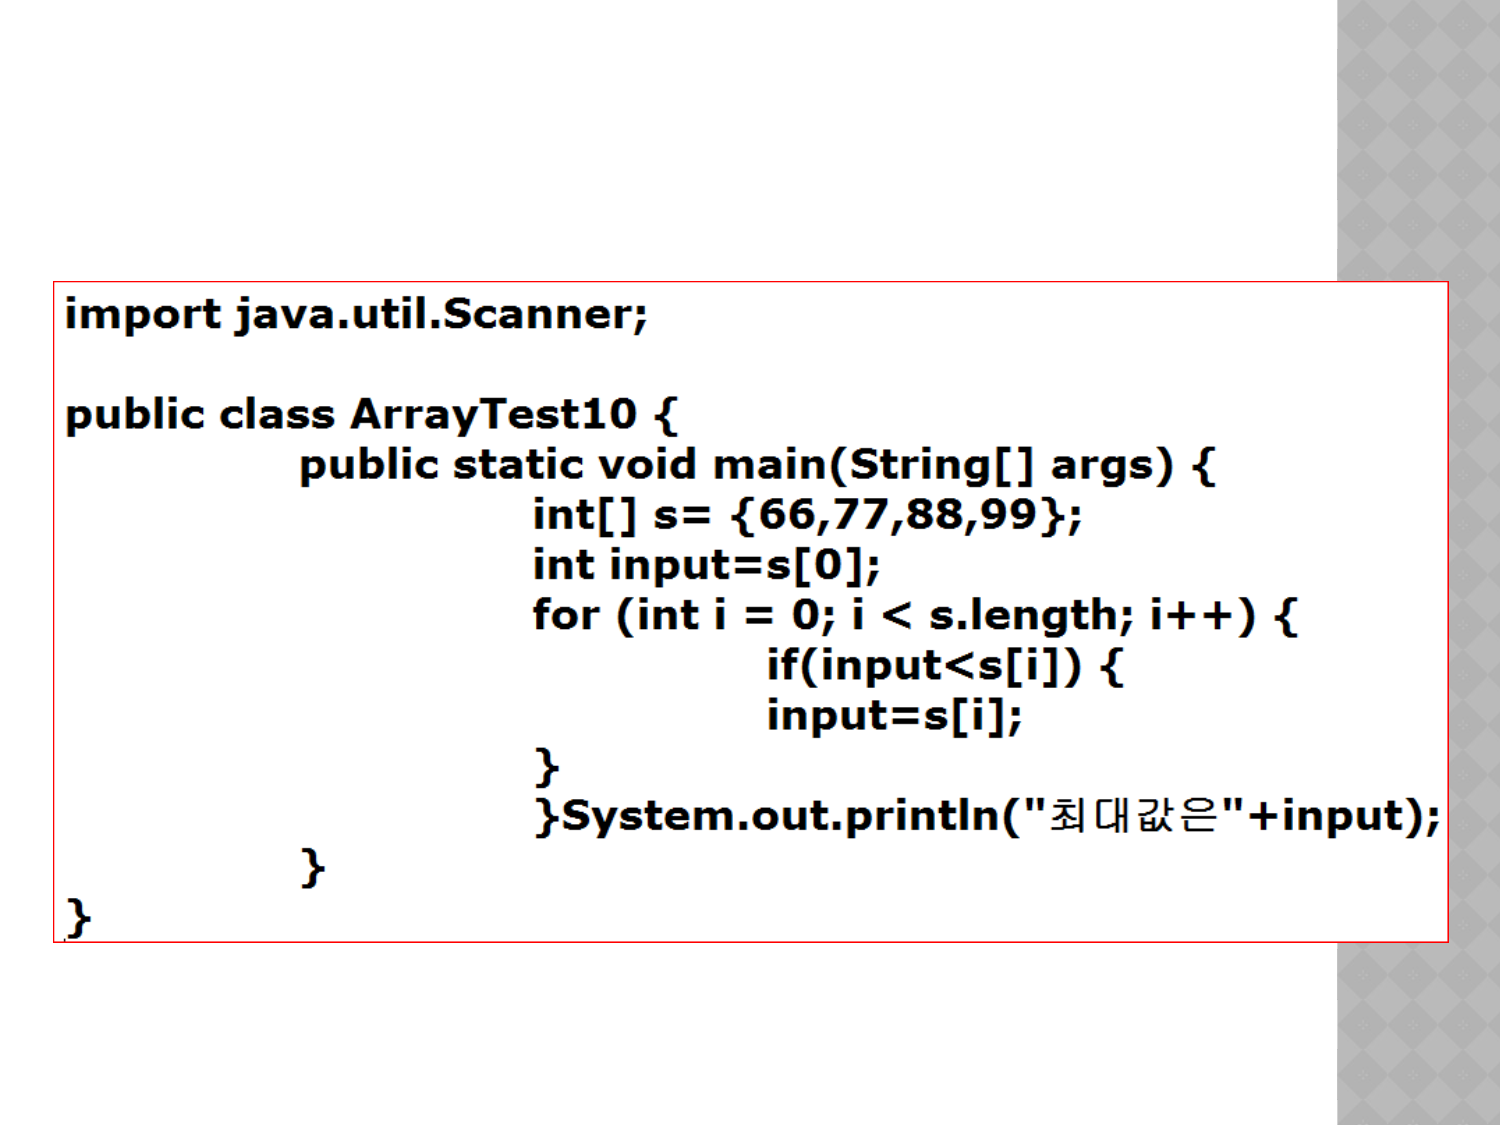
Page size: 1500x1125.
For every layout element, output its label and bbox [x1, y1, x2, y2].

picture [52, 281, 1449, 944]
